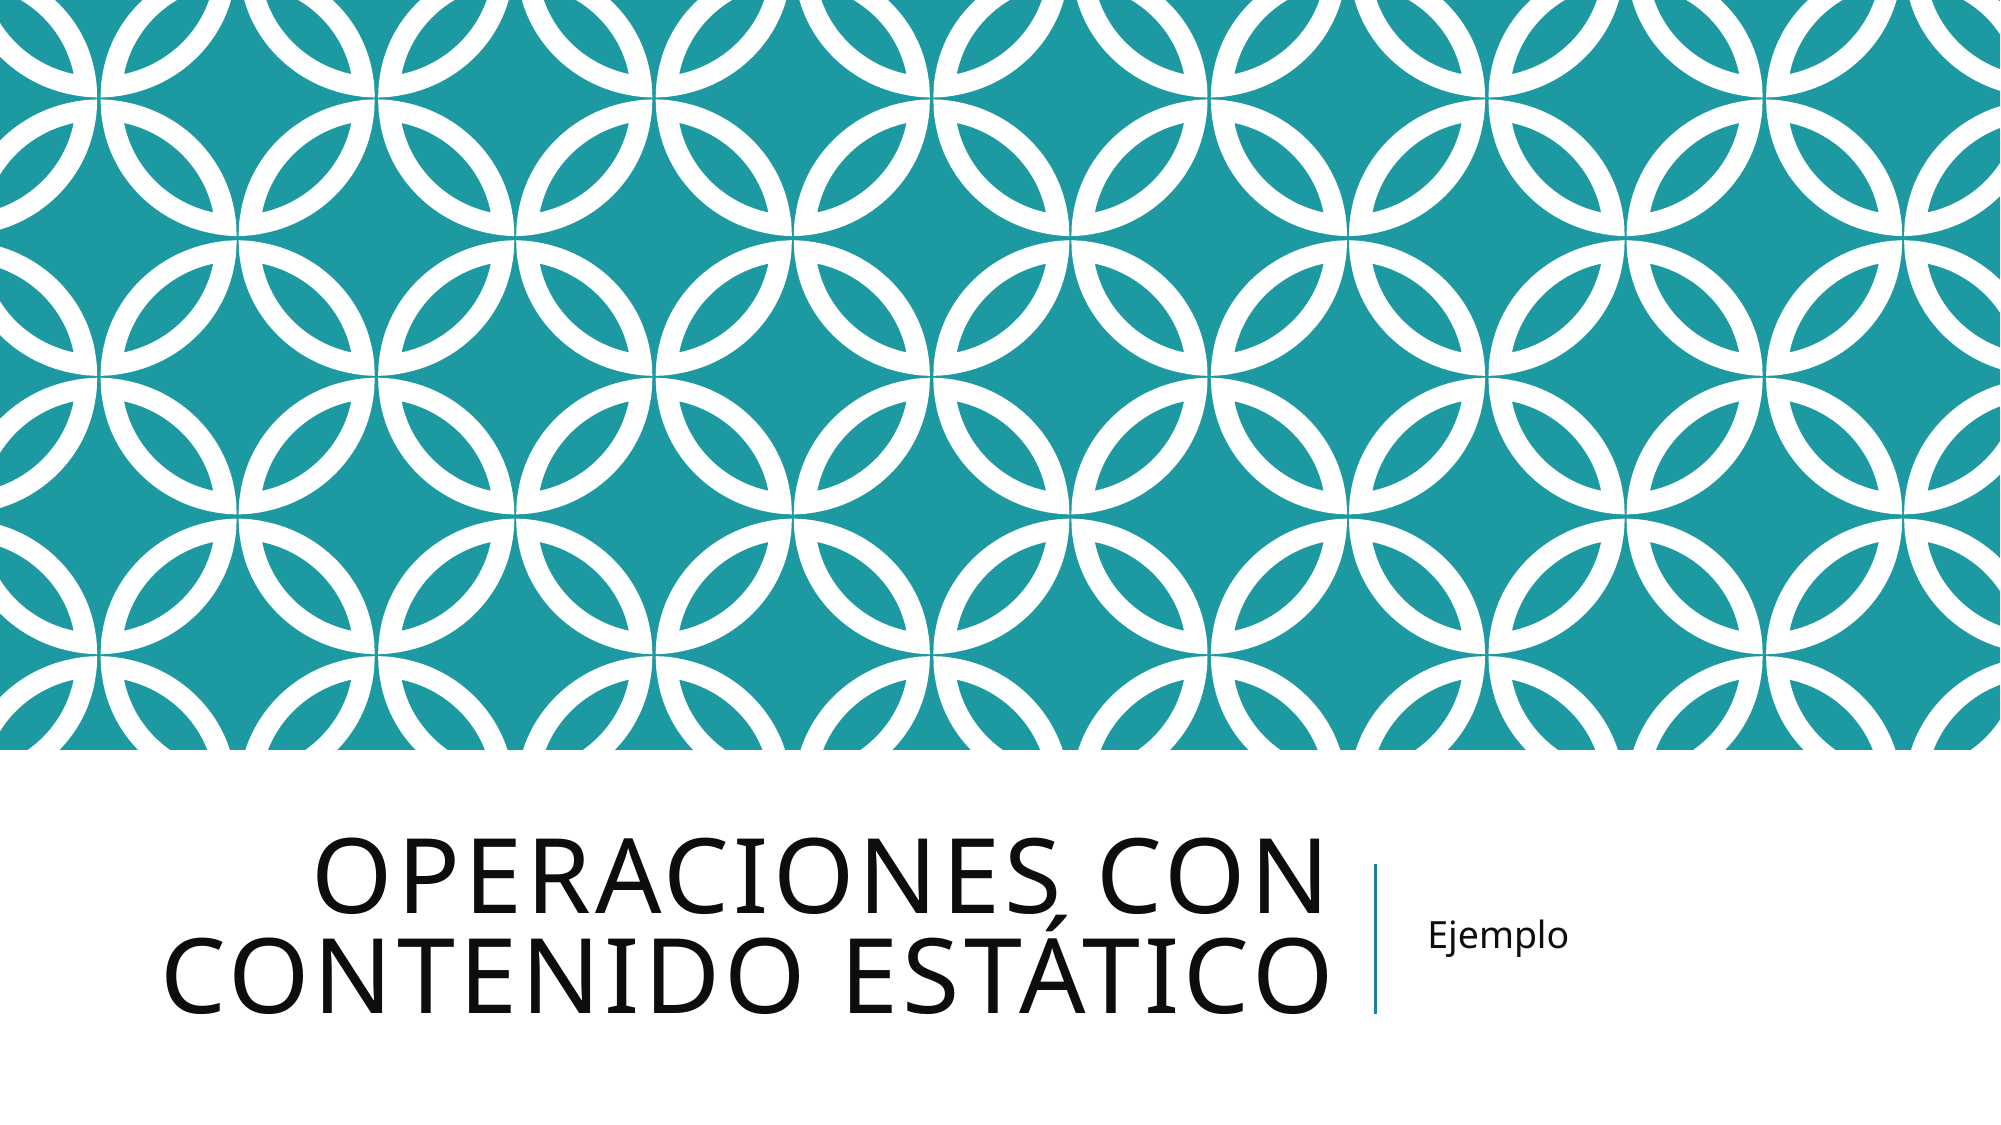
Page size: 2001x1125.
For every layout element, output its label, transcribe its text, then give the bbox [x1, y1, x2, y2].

list Ejemplo [1412, 813, 1938, 1054]
title Operaciones con contenido estático [75, 813, 1350, 1054]
